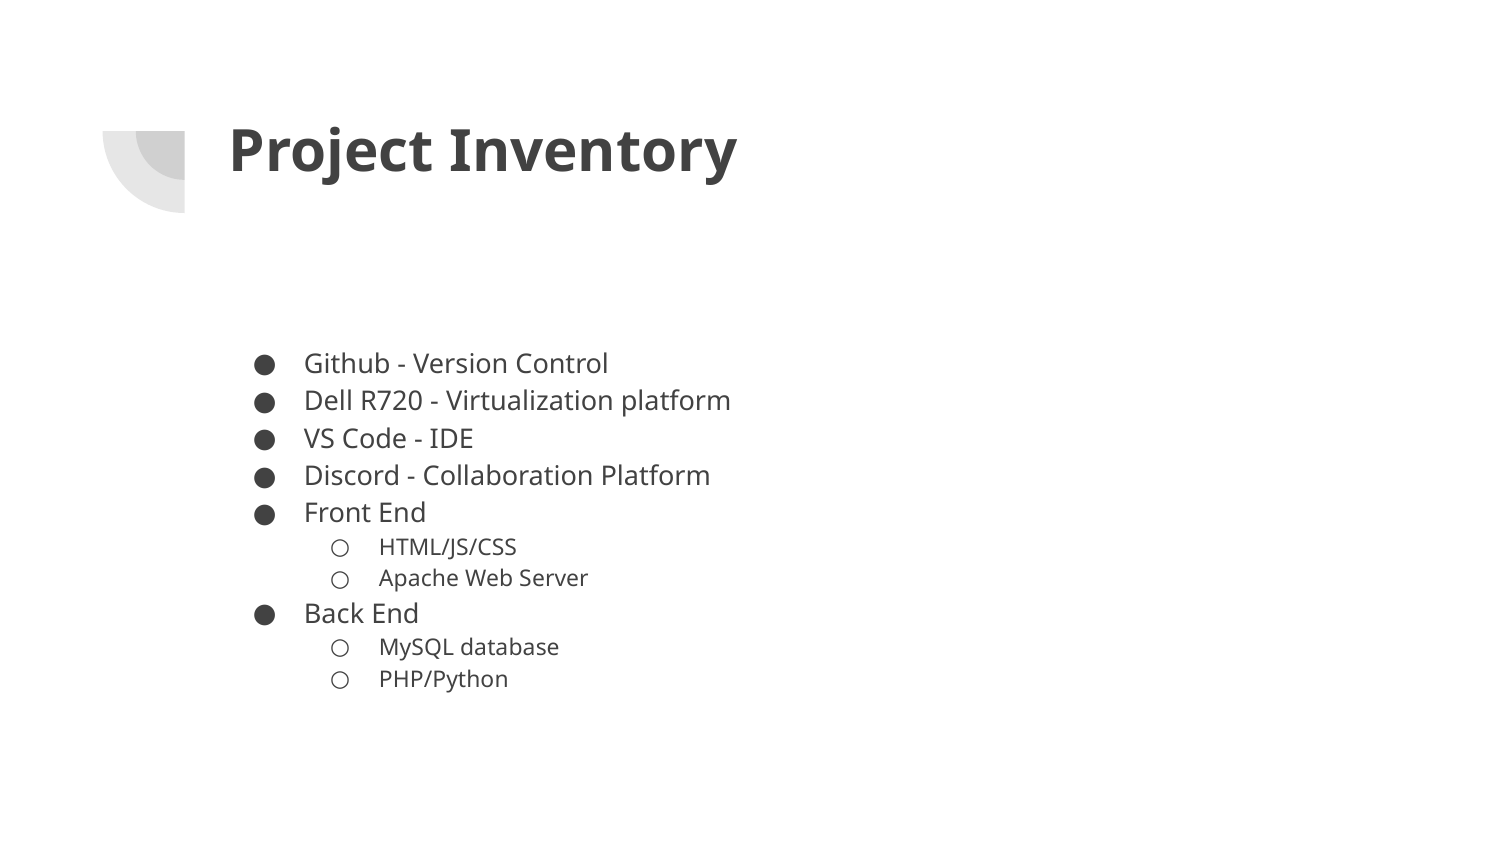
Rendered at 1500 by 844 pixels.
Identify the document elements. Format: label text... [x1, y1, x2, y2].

list Github - Version Control Dell R720 - Virtualization platform VS Code - IDE Discord - Collaboration Platform Front End HTML/JS/CSS Apache Web Server Back End MySQL database PHP/Python [213, 326, 1368, 744]
title Project Inventory [213, 98, 1368, 263]
